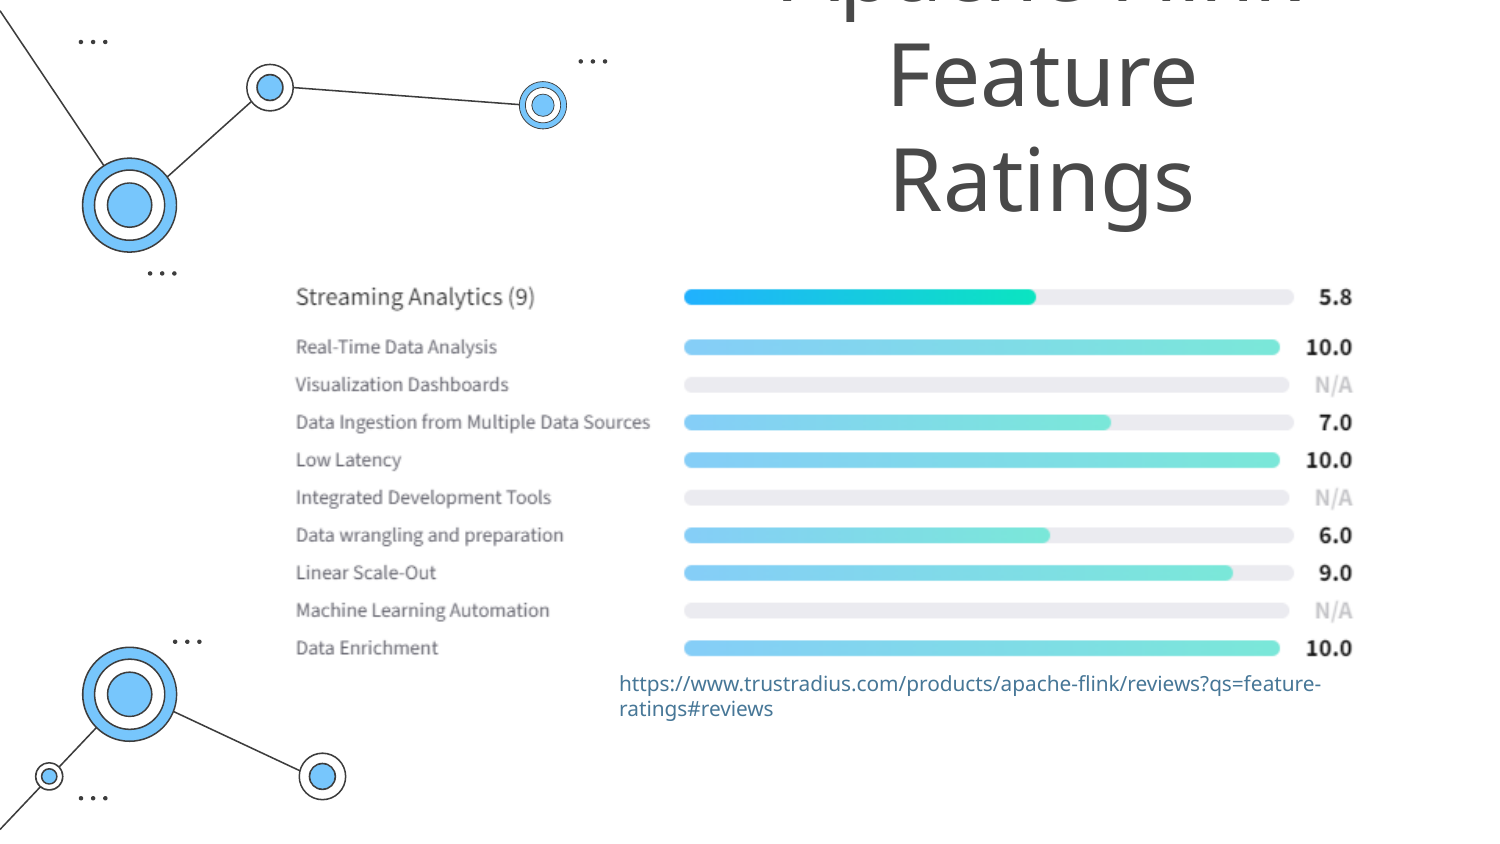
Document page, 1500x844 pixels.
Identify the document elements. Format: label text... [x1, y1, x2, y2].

picture [278, 266, 1374, 672]
title Apache Flink Feature Ratings [750, 20, 1335, 244]
text_box https://www.trustradius.com/products/apache-flink/reviews?qs=feature-ratings#reviews [604, 678, 1374, 708]
